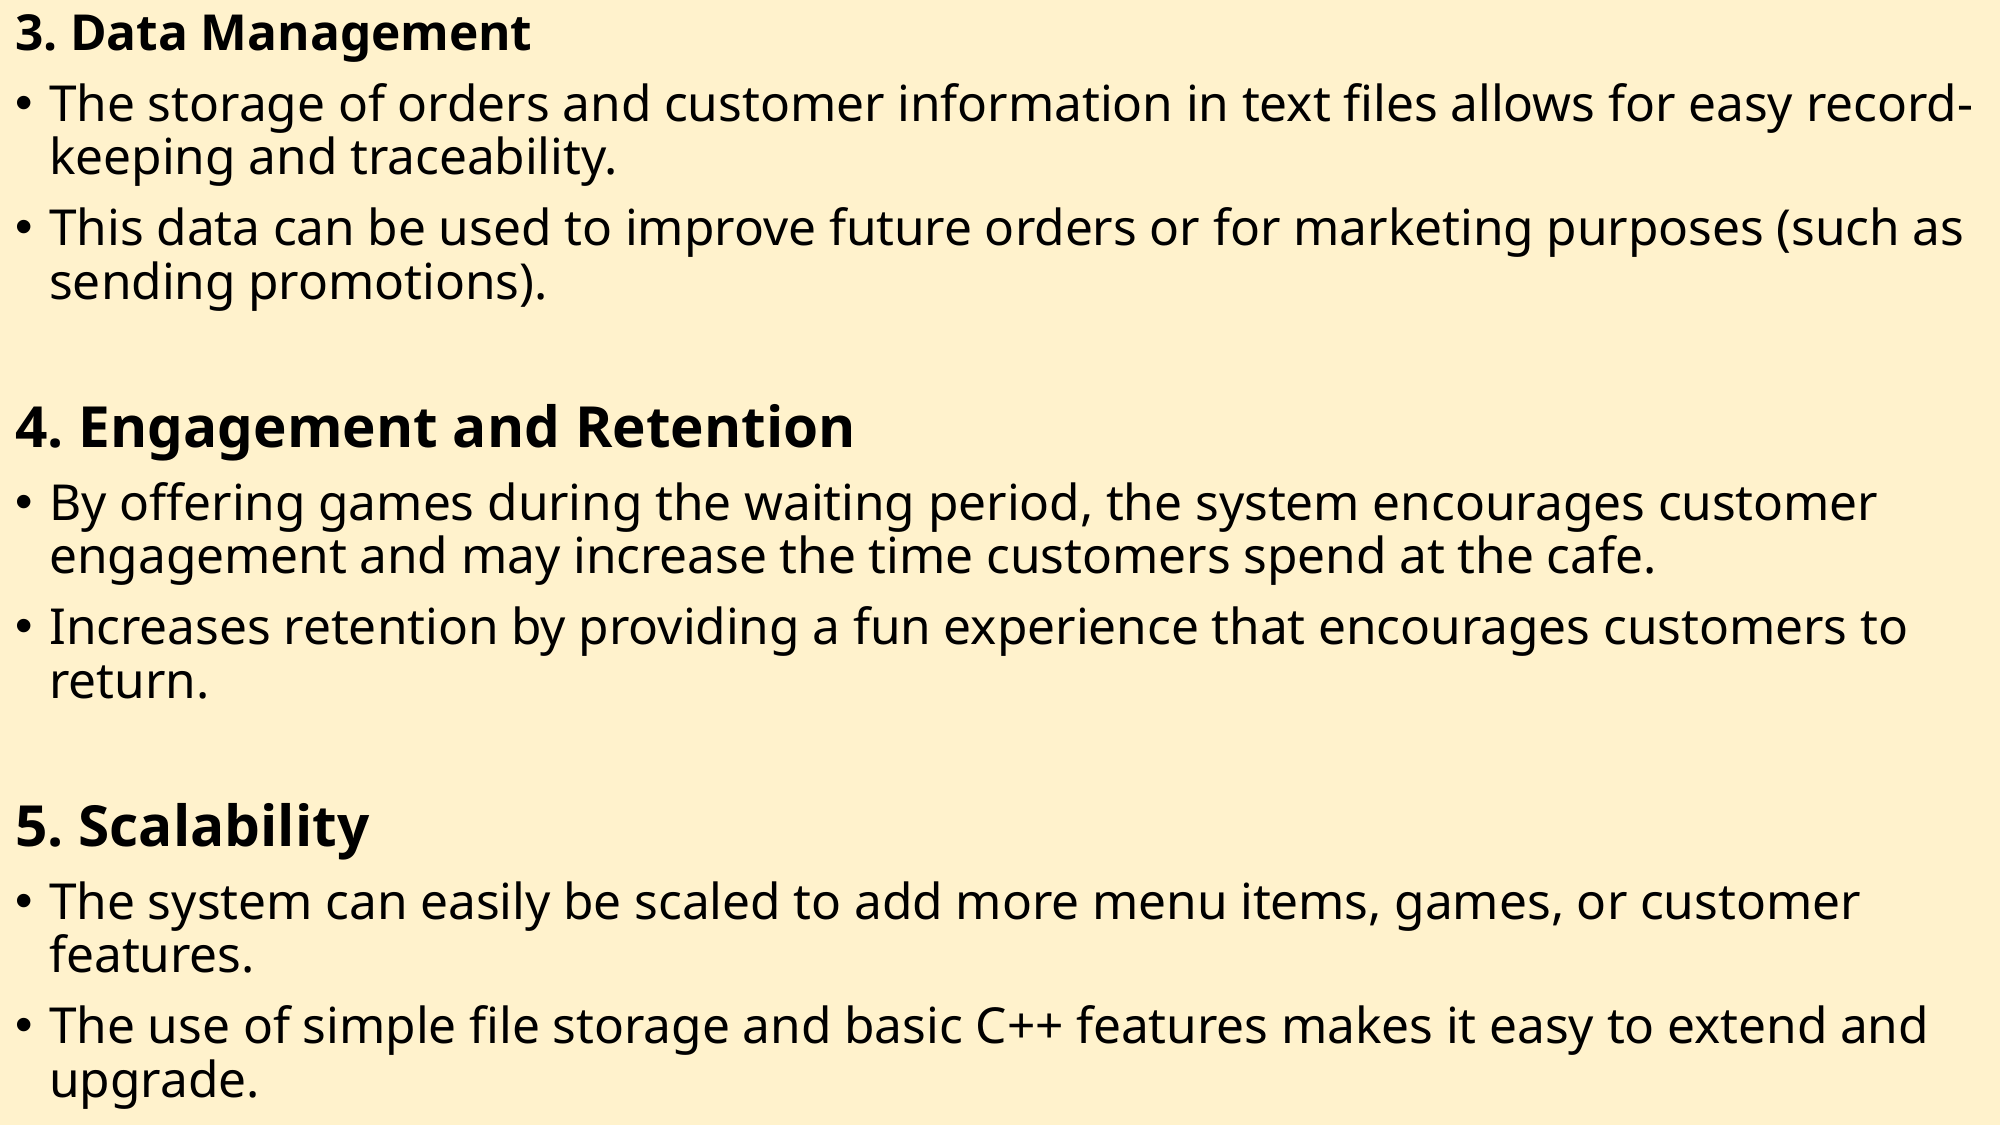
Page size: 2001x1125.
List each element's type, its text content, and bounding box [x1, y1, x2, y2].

list 3. Data Management The storage of orders and customer information in text files allows for easy record-keeping and traceability. This data can be used to improve future orders or for marketing purposes (such as sending promotions). 4. Engagement and Retention By offering games during the waiting period, the system encourages customer engagement and may increase the time customers spend at the cafe. Increases retention by providing a fun experience that encourages customers to return. 5. Scalability The system can easily be scaled to add more menu items, games, or customer features. The use of simple file storage and basic C++ features makes it easy to extend and upgrade. [0, 0, 2000, 1125]
